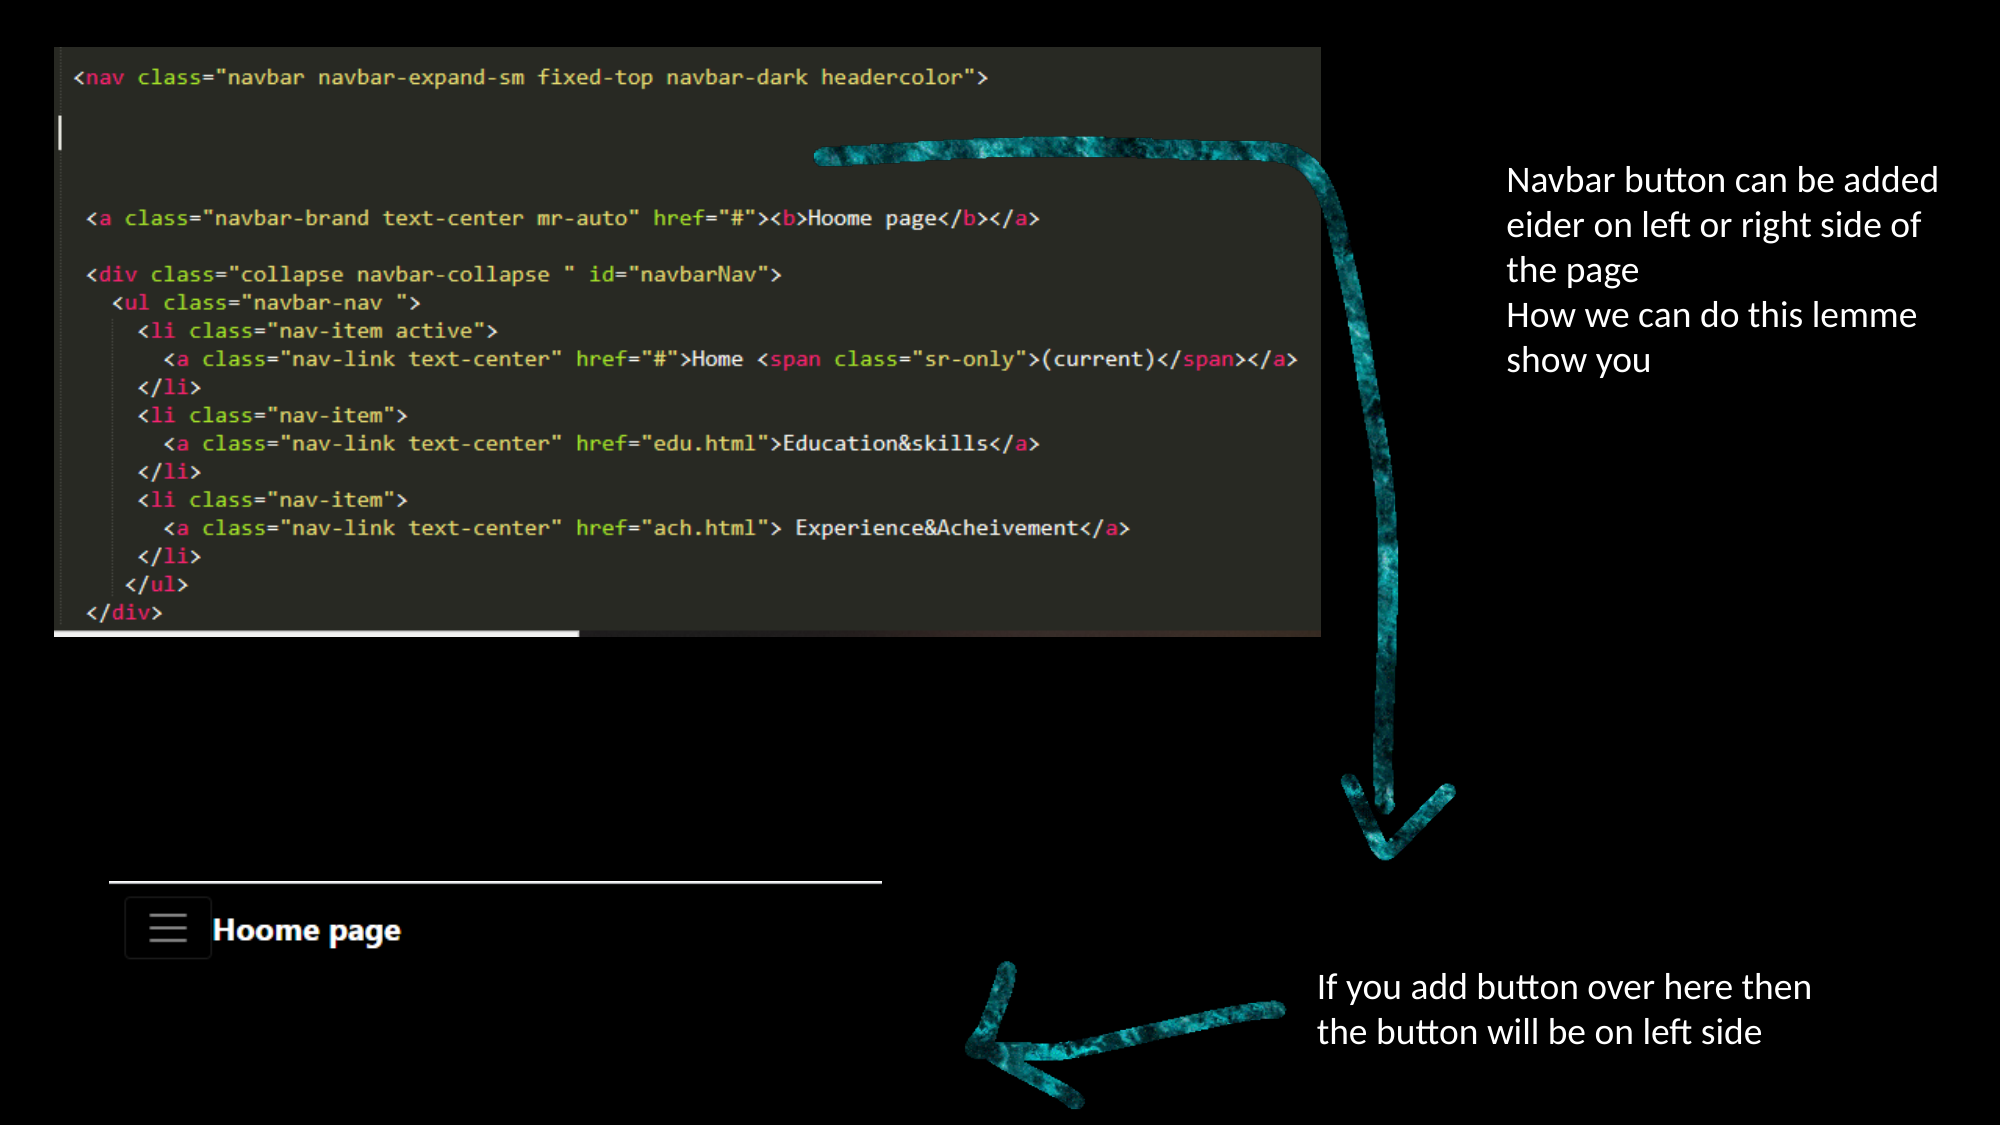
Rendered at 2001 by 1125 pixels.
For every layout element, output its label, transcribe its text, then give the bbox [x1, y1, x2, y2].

text_box If you add button over here then the button will be on left side [1302, 954, 1868, 1059]
picture [54, 46, 1412, 830]
picture [952, 949, 1300, 1123]
picture [1329, 761, 1468, 872]
picture [109, 881, 882, 1101]
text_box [809, 133, 1457, 862]
text_box Navbar button can be added eider on left or right side of the page How we can do this lemme show you [1491, 147, 1984, 388]
